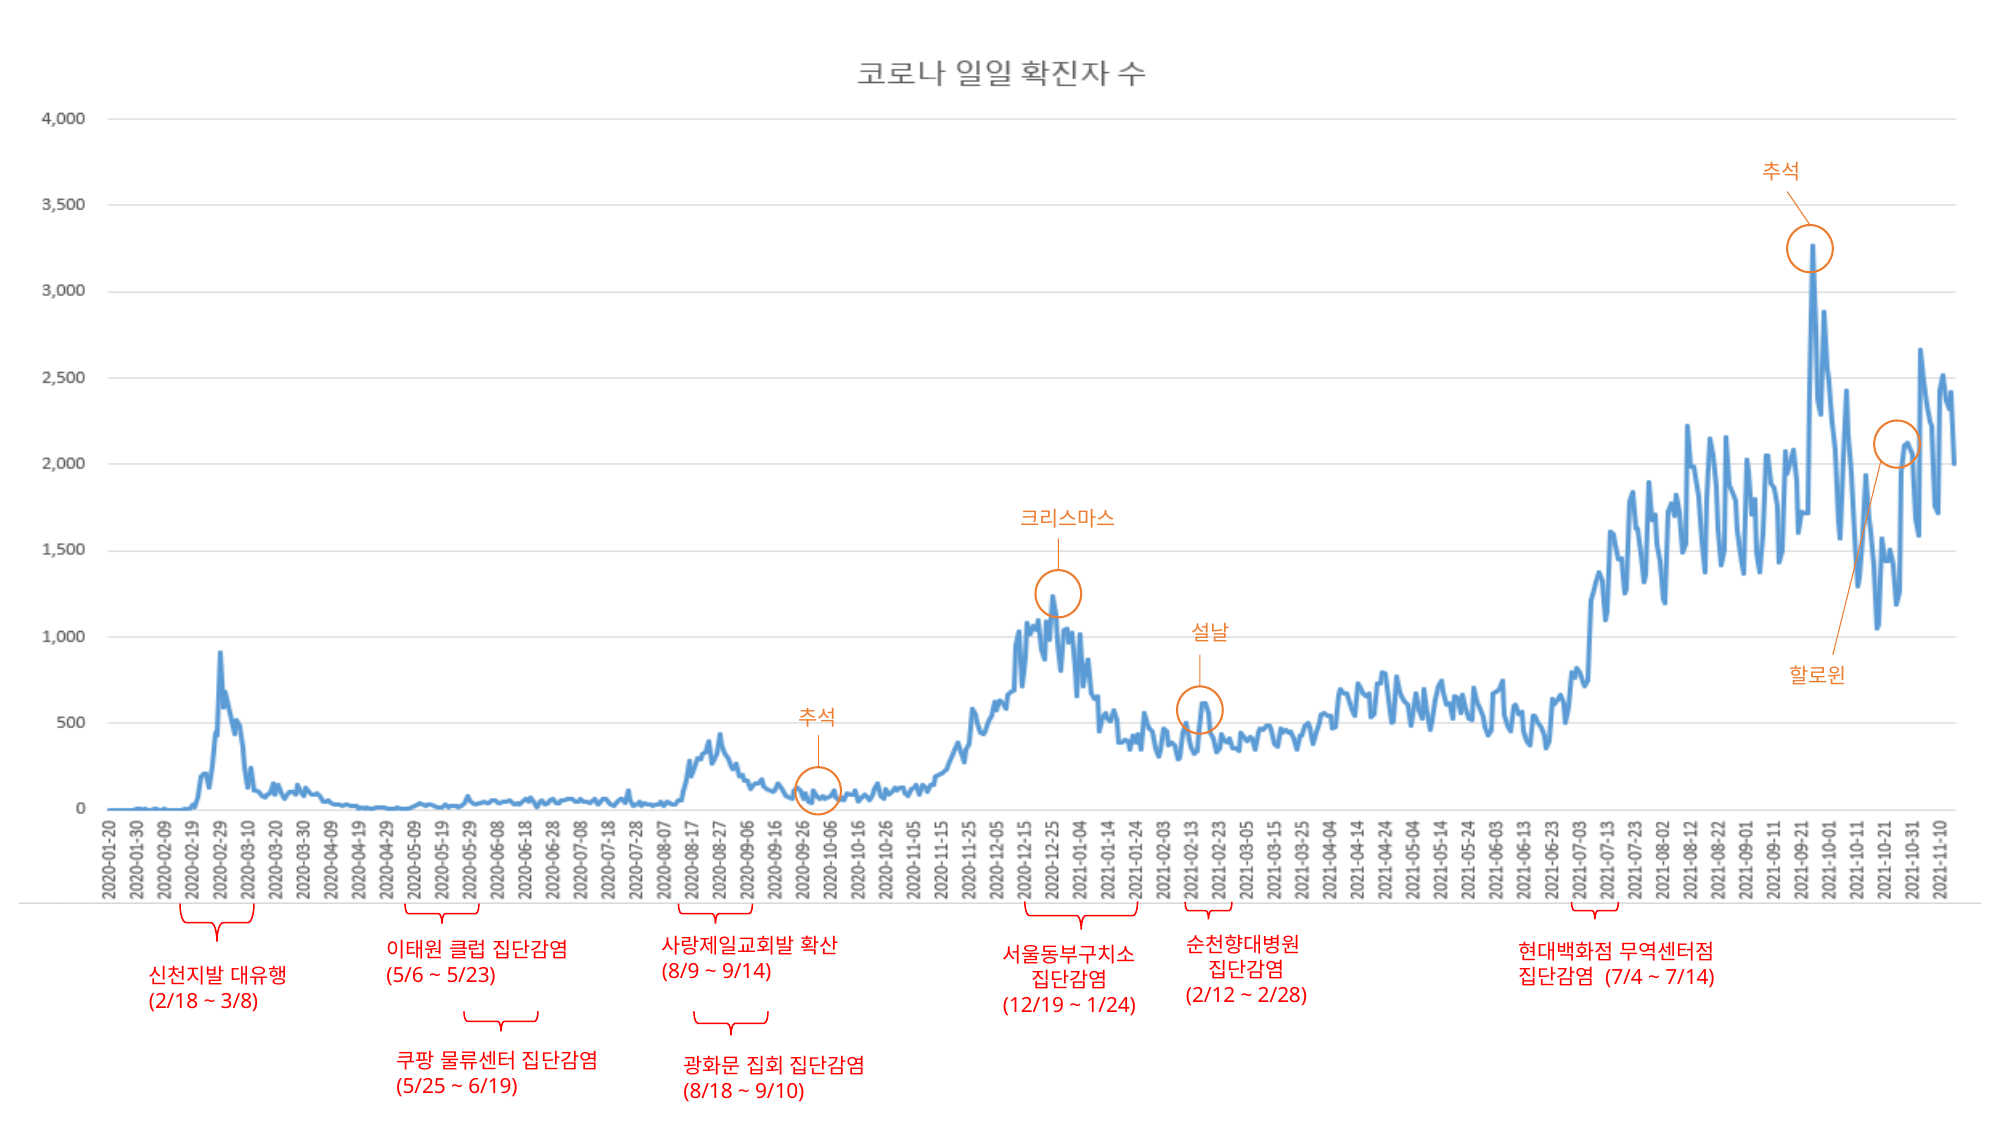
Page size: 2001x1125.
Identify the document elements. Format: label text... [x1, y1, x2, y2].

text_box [1787, 191, 1811, 226]
text_box 순천향대병원 집단감염 (2/12 ~ 2/28) [1113, 923, 1379, 1014]
text_box 사랑제일교회발 확산 (8/9 ~ 9/14) [647, 925, 893, 991]
text_box [1184, 904, 1233, 920]
text_box 쿠팡 물류센터 집단감염(5/25 ~ 6/19) [381, 1040, 645, 1105]
text_box 신천지발 대유행 (2/18 ~ 3/8) [133, 955, 334, 1021]
text_box [693, 1011, 769, 1036]
text_box [404, 904, 480, 924]
text_box [677, 904, 753, 924]
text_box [1832, 460, 1881, 655]
text_box 서울동부구치소 집단감염 (12/19 ~ 1/24) [936, 934, 1202, 1024]
text_box 이태원 클럽 집단감염 (5/6 ~ 5/23) [371, 929, 617, 995]
text_box [1571, 904, 1619, 920]
picture [19, 51, 1981, 904]
text_box [1024, 904, 1138, 930]
text_box [463, 1011, 539, 1032]
text_box [179, 904, 255, 942]
text_box 현대백화점 무역센터점 집단감염 (7/4 ~ 7/14) [1503, 931, 1769, 997]
text_box 광화문 집회 집단감염(8/18 ~ 9/10) [668, 1044, 914, 1110]
